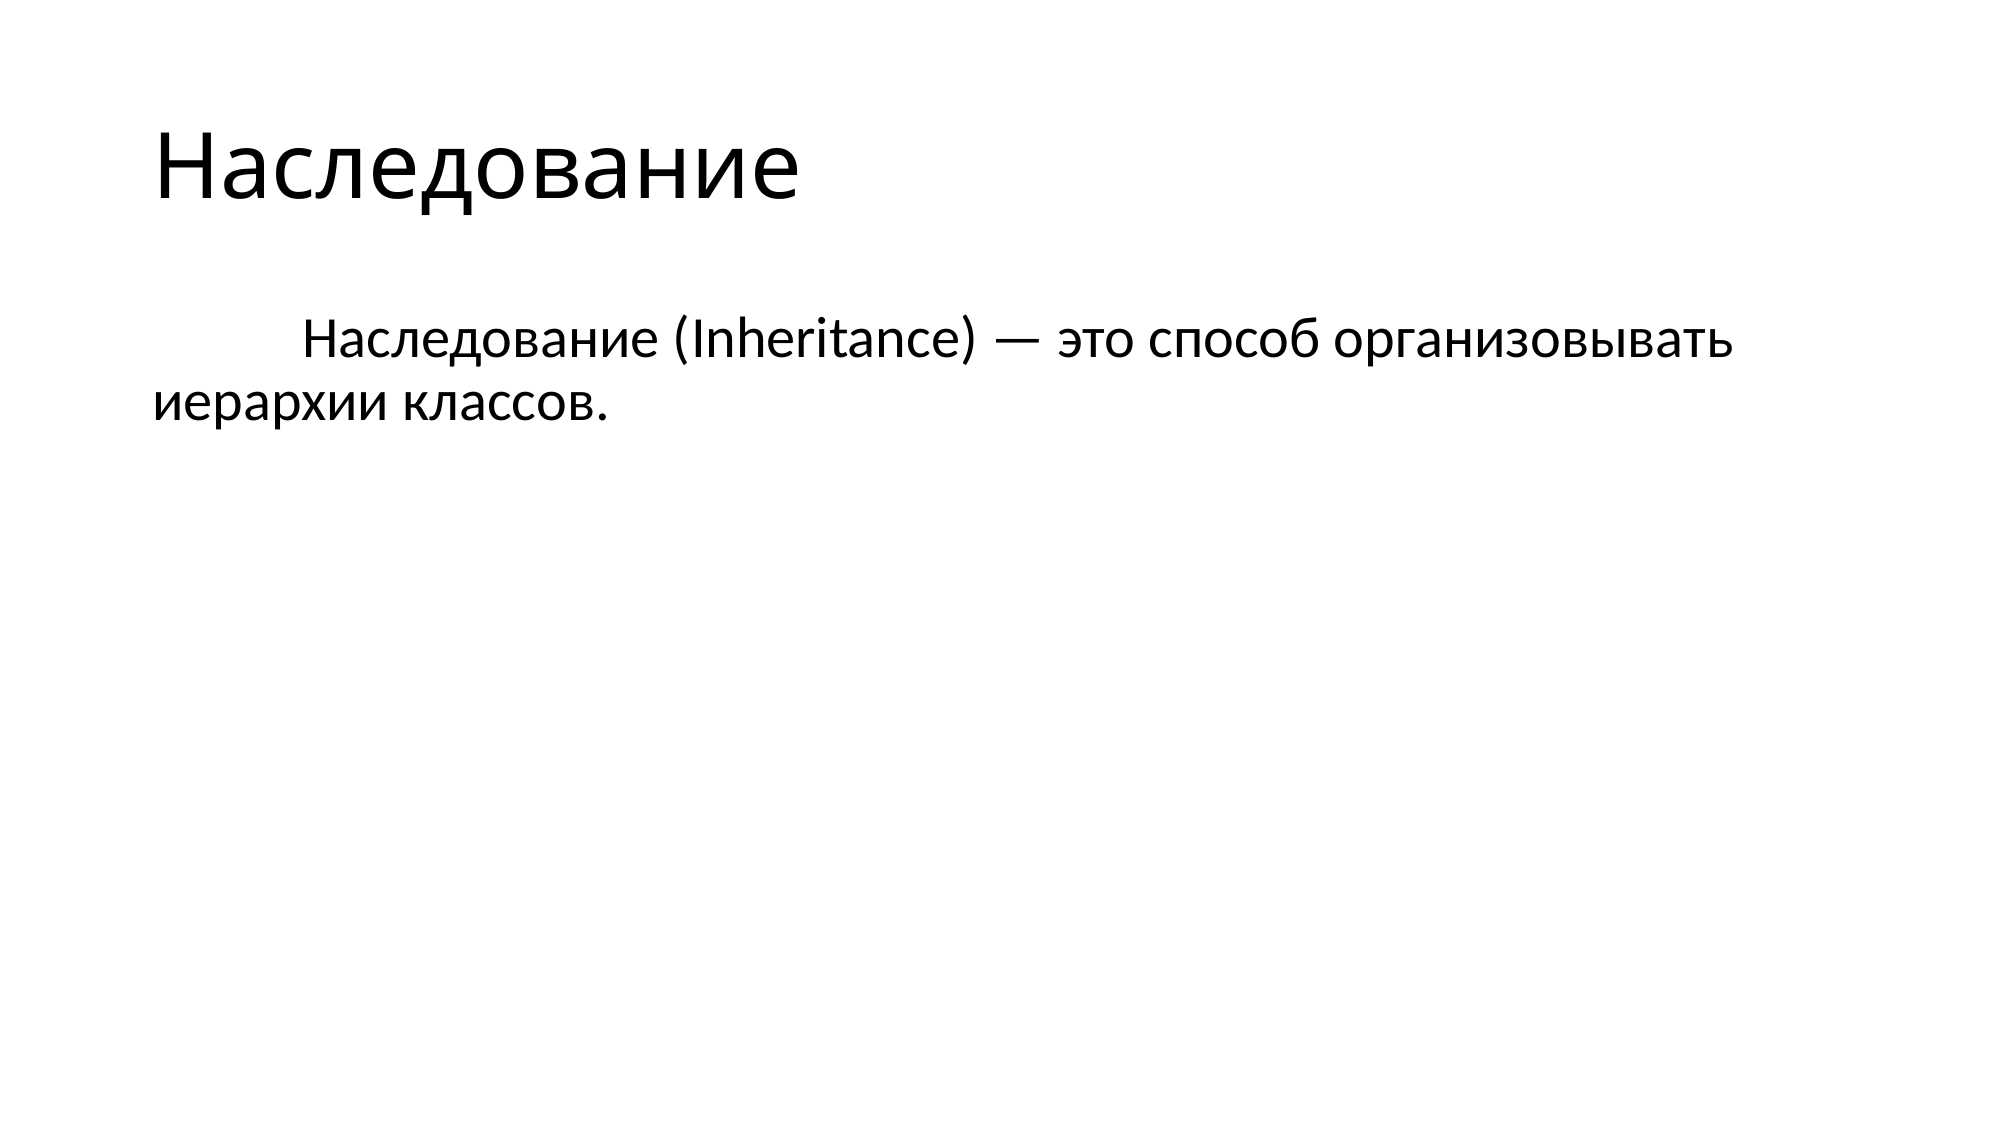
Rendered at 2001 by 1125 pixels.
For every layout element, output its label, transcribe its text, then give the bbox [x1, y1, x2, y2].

list Наследование (Inheritance) — это способ организовывать иерархии классов. [137, 299, 1863, 1014]
title Наследование [137, 59, 1863, 278]
